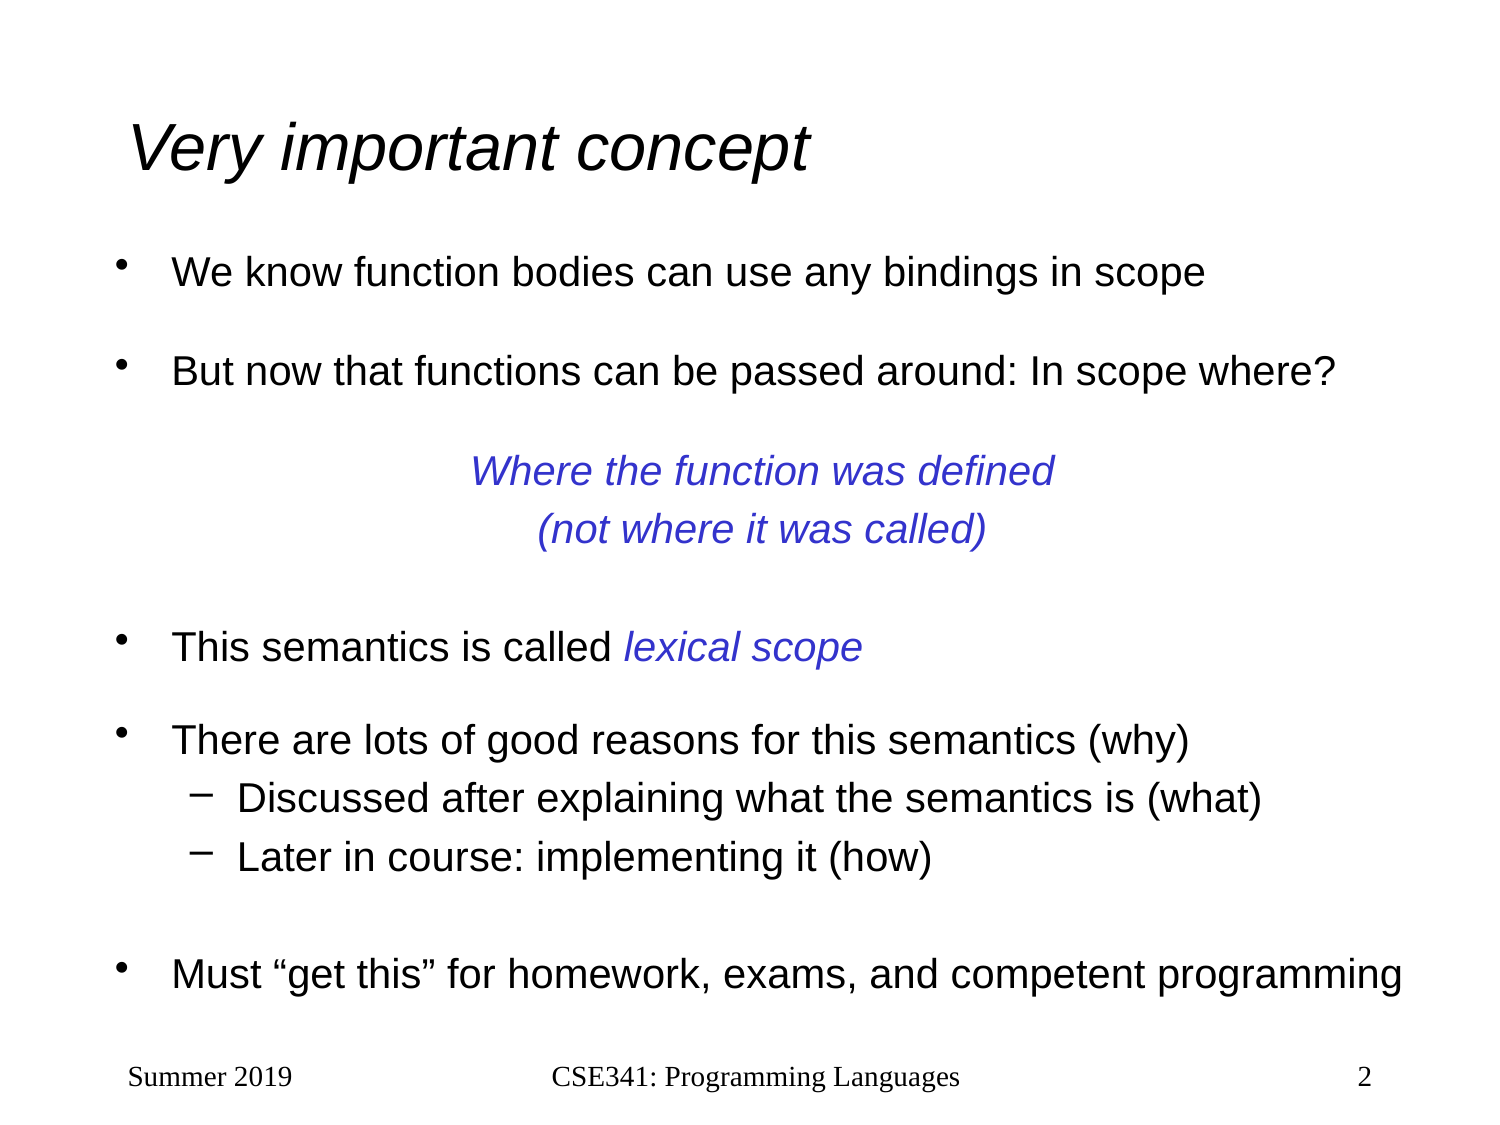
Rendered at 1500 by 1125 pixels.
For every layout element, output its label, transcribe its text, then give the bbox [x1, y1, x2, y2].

slide_number 2 [1074, 1049, 1388, 1125]
title Very important concept [112, 49, 1388, 237]
slide_number Summer 2019 [112, 1049, 426, 1125]
footer CSE341: Programming Languages [474, 1049, 1038, 1125]
list We know function bodies can use any bindings in scope But now that functions can be passed around: In scope where? Where the function was defined (not where it was called) This semantics is called lexical scope There are lots of good reasons for this semantics (why) Discussed after explaining what the semantics is (what) Later in course: implementing it (how) Must “get this” for homework, exams, and competent programming [99, 237, 1426, 976]
